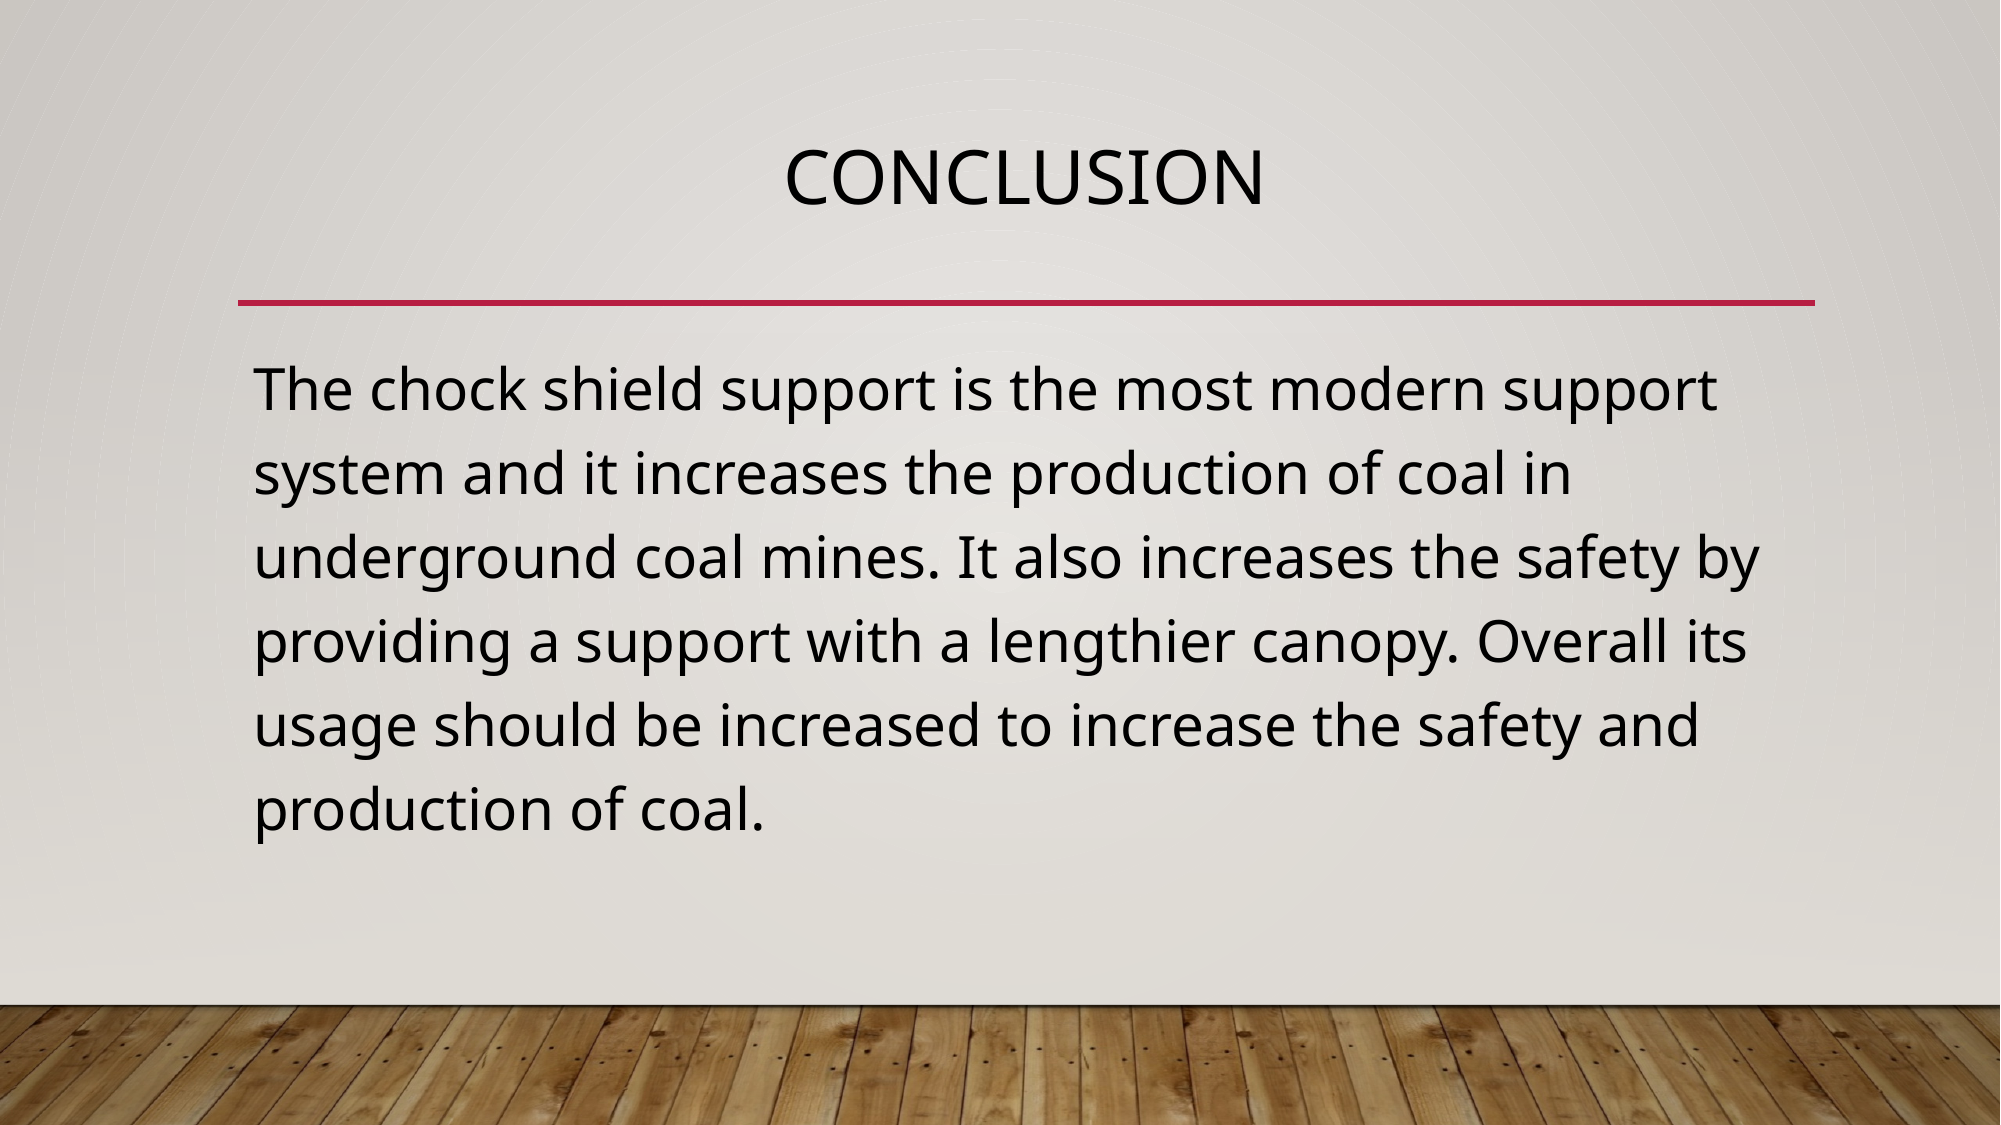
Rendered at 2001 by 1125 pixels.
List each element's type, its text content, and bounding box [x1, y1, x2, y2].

list The chock shield support is the most modern support system and it increases the production of coal in underground coal mines. It also increases the safety by providing a support with a lengthier canopy. Overall its usage should be increased to increase the safety and production of coal. [238, 330, 1814, 897]
picture [0, 1005, 2000, 1125]
title conclusion [238, 131, 1814, 305]
